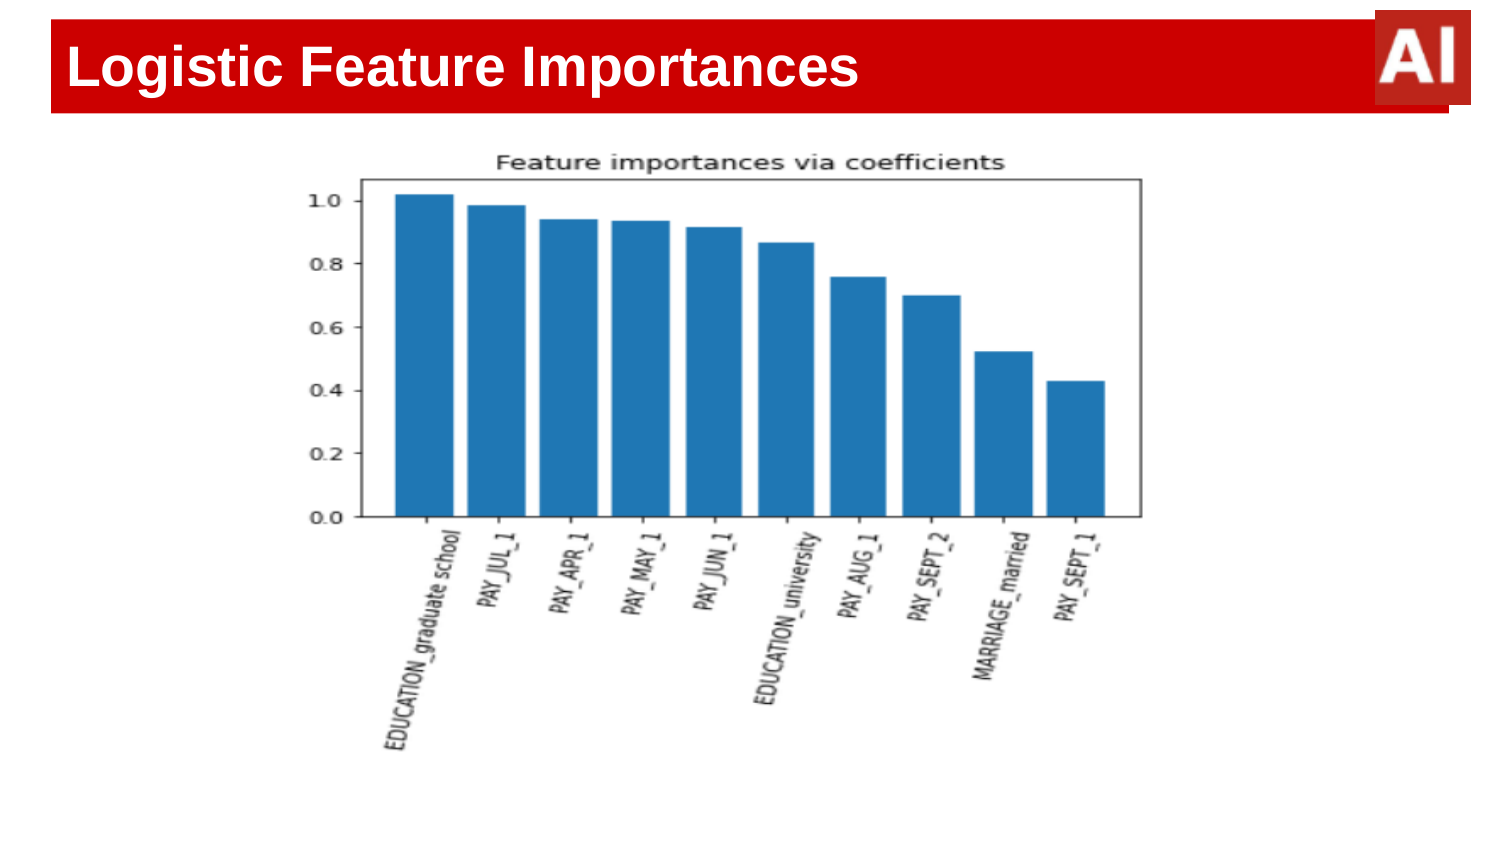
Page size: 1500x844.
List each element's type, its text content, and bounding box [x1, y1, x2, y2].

picture [269, 142, 1175, 782]
picture [1374, 10, 1472, 105]
title Logistic Feature Importances [51, 19, 1377, 114]
